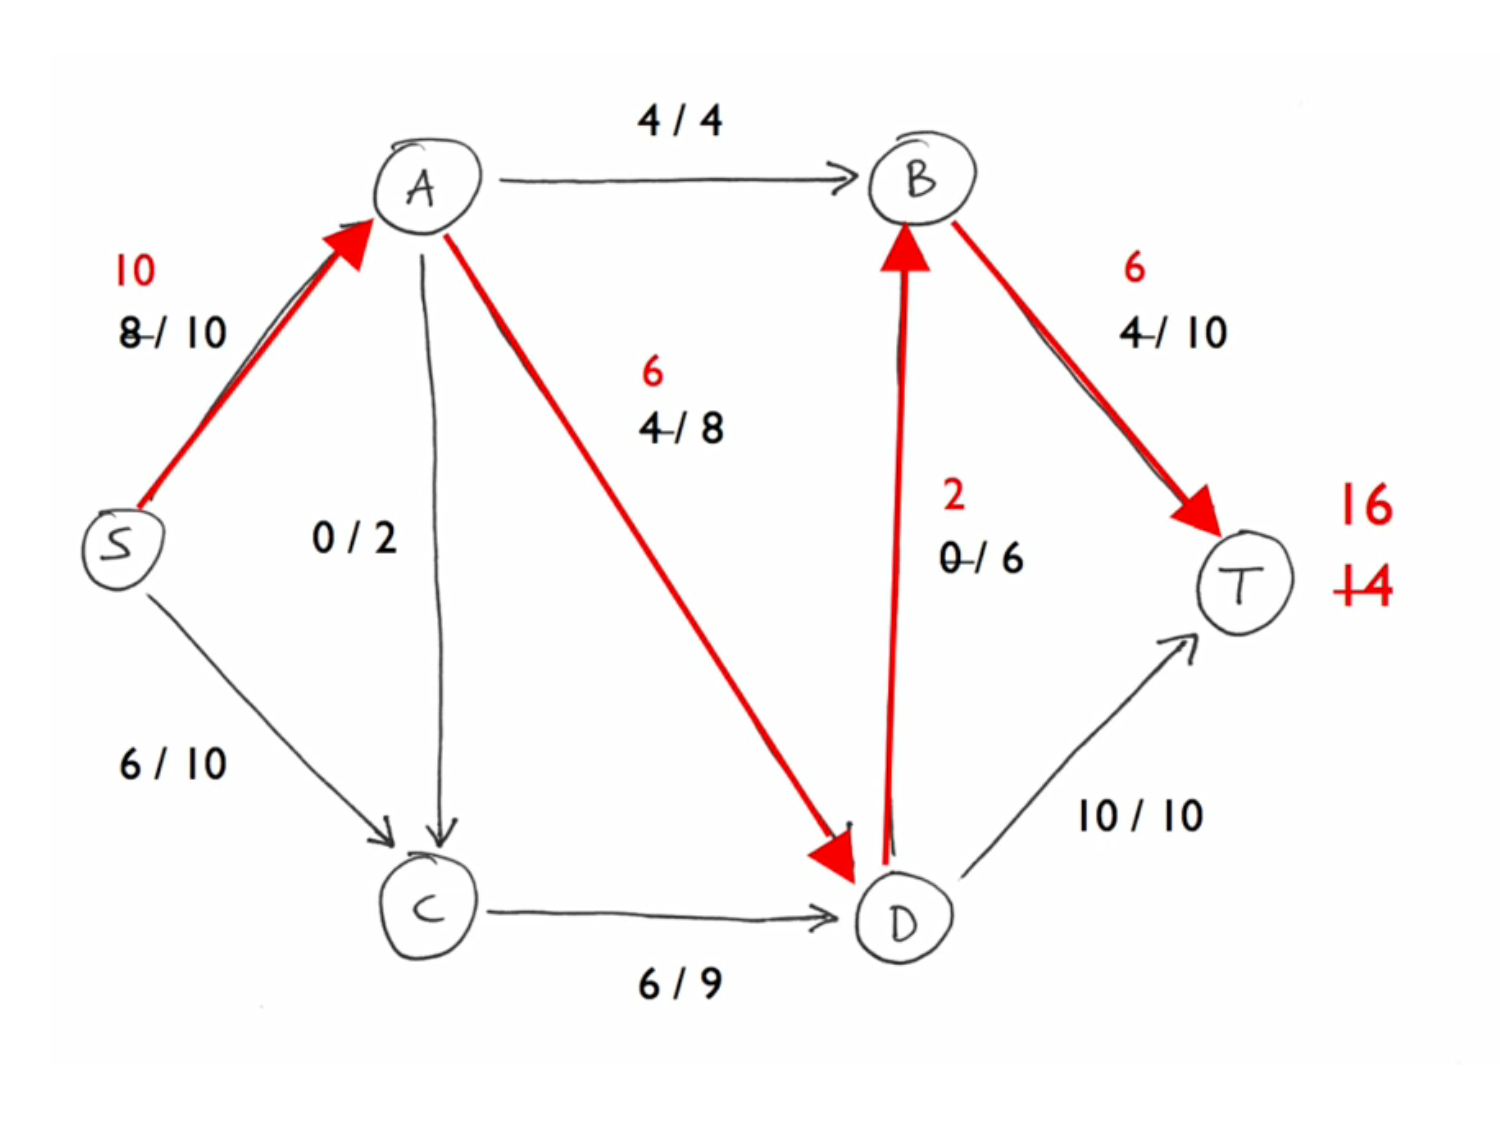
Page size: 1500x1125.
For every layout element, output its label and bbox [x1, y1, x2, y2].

picture [51, 52, 1500, 1066]
